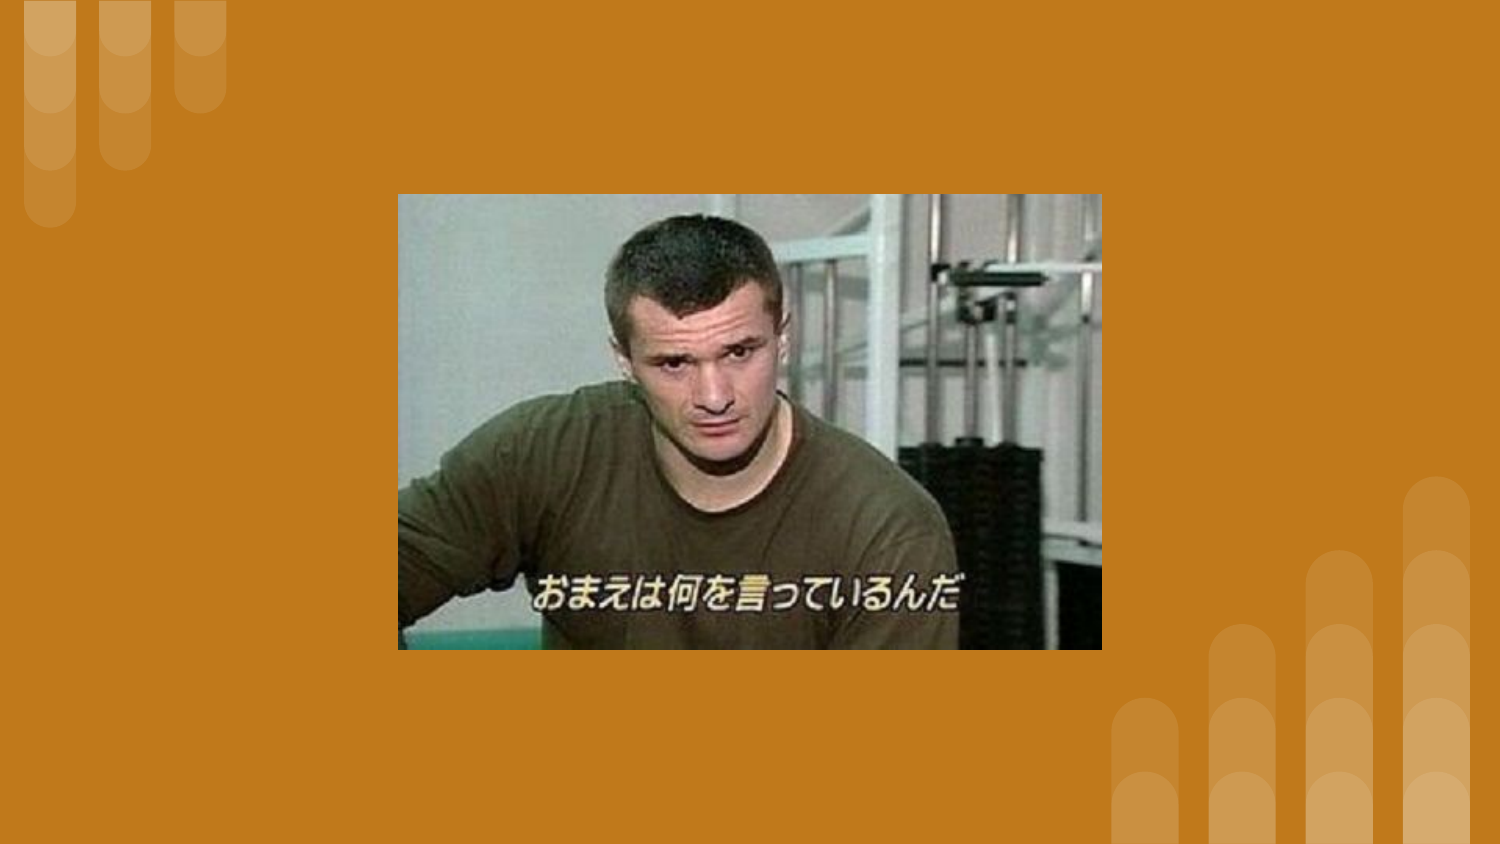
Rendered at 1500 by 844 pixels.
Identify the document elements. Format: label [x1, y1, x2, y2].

picture [398, 194, 1102, 650]
